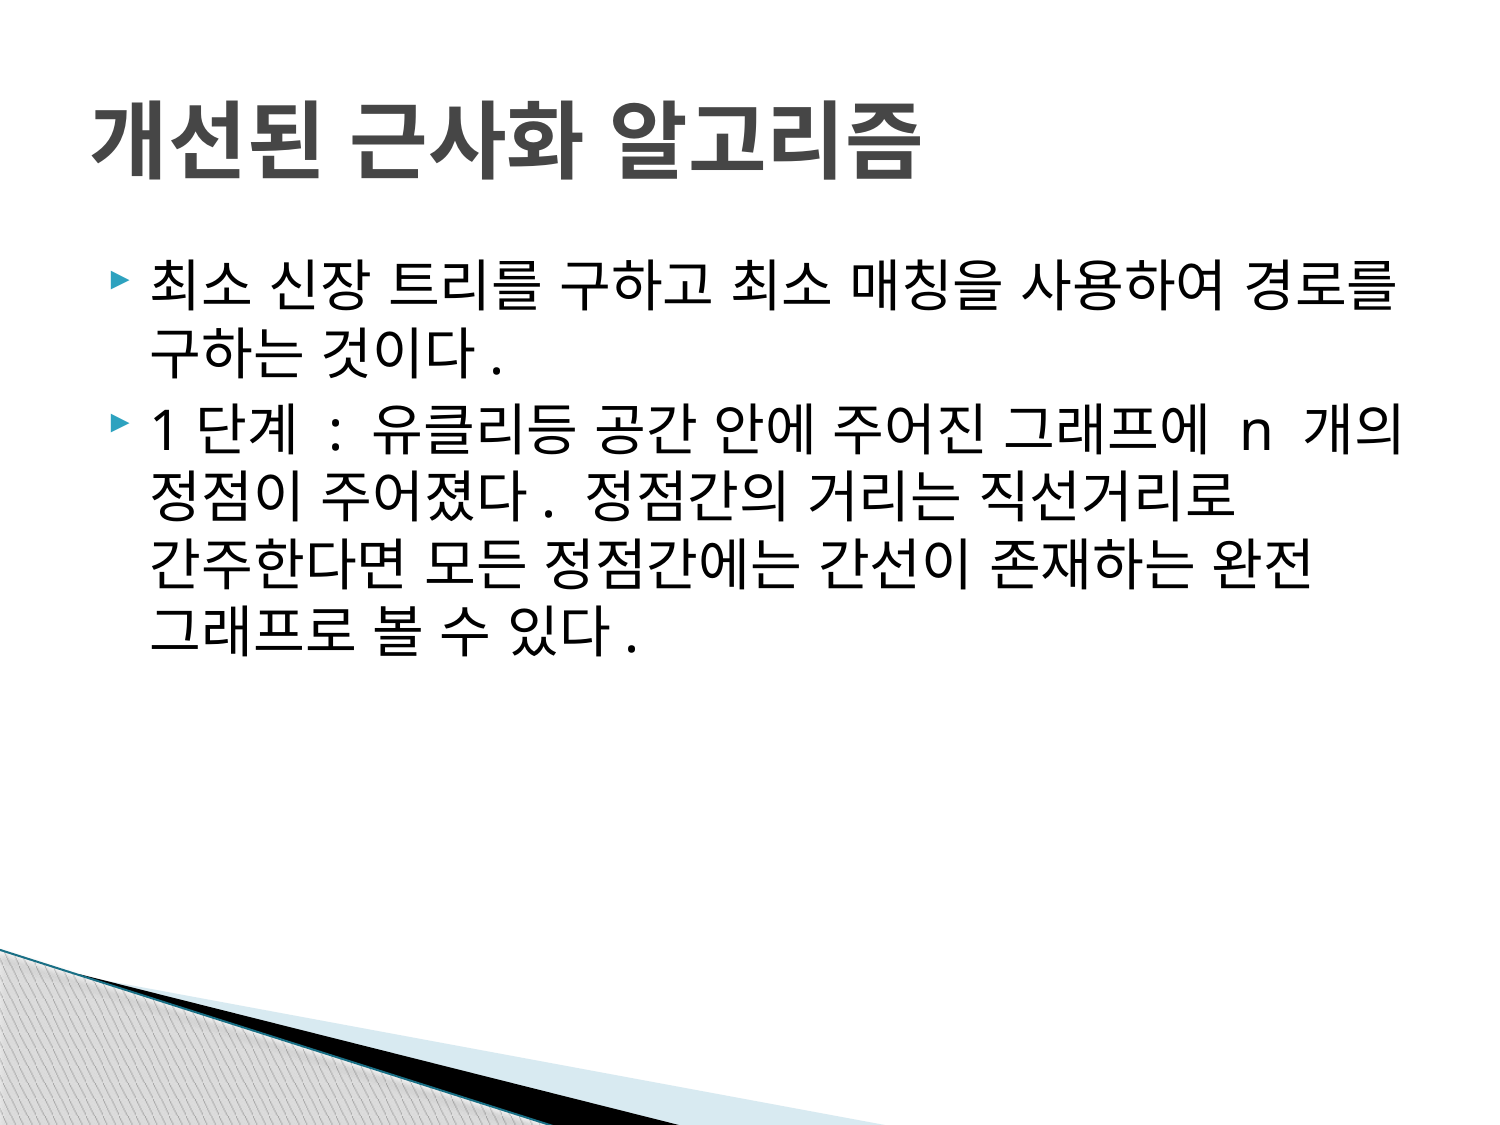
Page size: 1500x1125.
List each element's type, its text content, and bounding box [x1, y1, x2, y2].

list 최소 신장 트리를 구하고 최소 매칭을 사용하여 경로를 구하는 것이다. 1단계 : 유클리등 공간 안에 주어진 그래프에 n 개의 정점이 주어졌다. 정점간의 거리는 직선거리로 간주한다면 모든 정점간에는 간선이 존재하는 완전 그래프로 볼 수 있다. [75, 243, 1425, 986]
title 개선된 근사화 알고리즘 [75, 45, 1425, 233]
